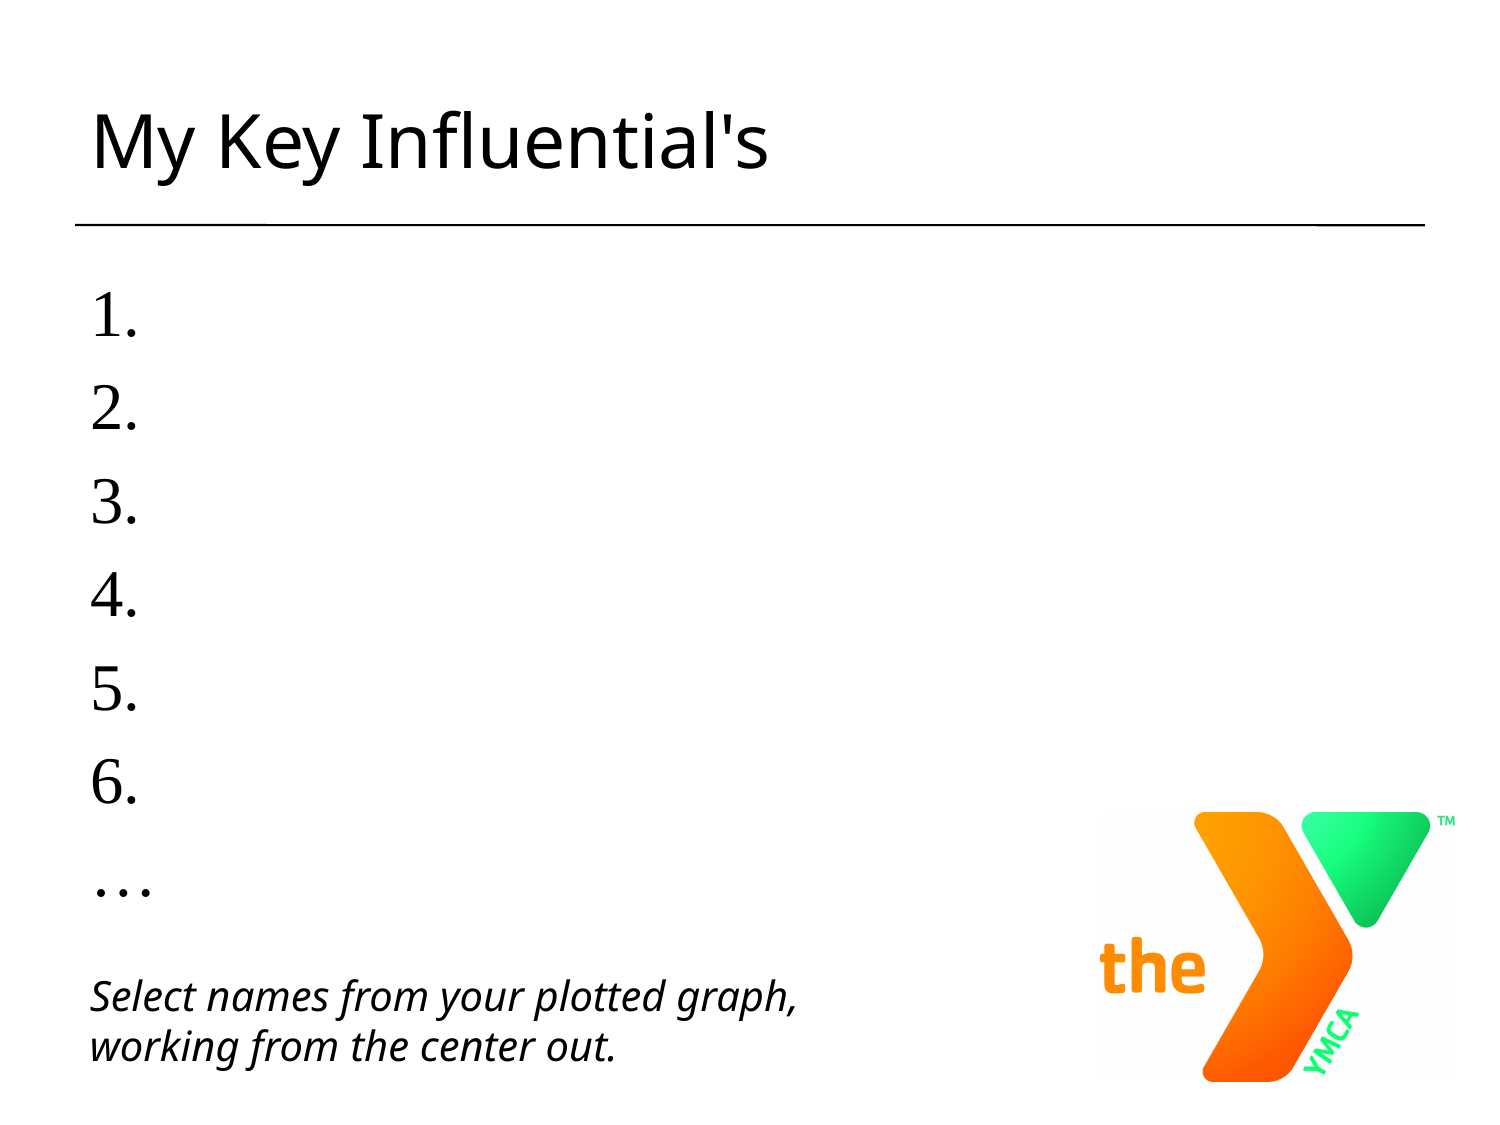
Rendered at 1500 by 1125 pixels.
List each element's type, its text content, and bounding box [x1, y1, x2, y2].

text_box Select names from your plotted graph, working from the center out. [75, 962, 1388, 1078]
title My Key Influential's [75, 45, 1425, 233]
picture [1100, 812, 1455, 1082]
list … [75, 262, 1425, 1005]
